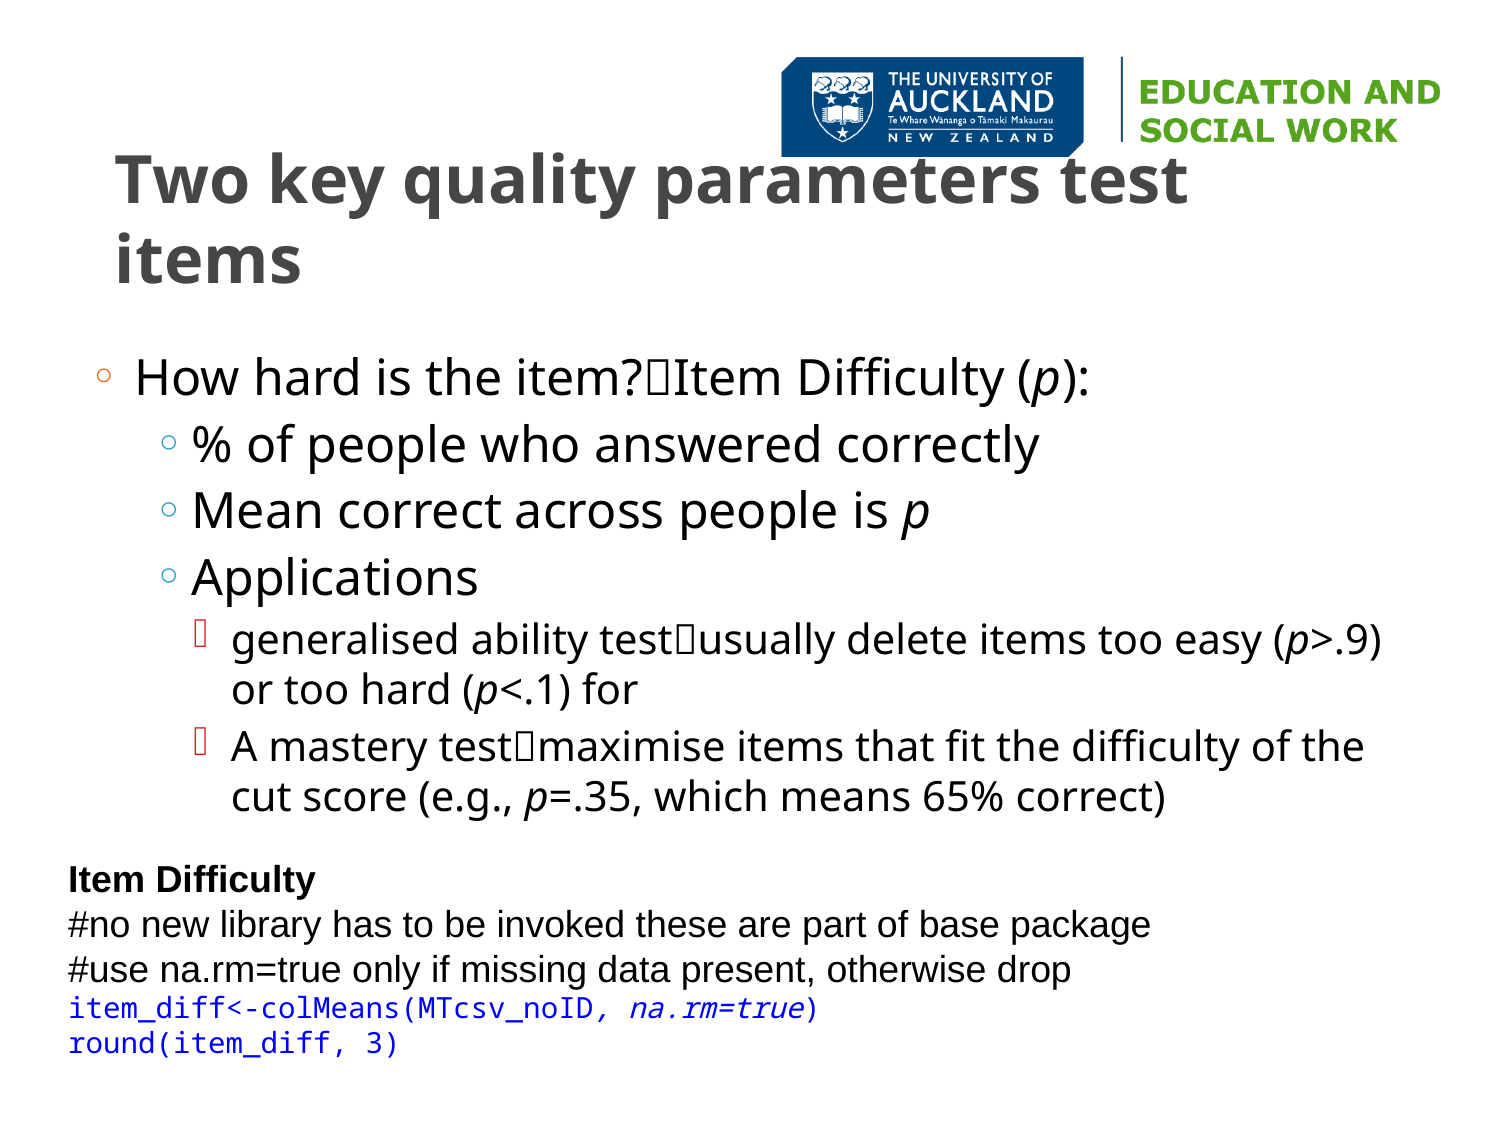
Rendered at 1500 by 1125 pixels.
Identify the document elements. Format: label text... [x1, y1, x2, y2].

title Two key quality parameters test items [100, 160, 1376, 274]
list How hard is the item?Item Difficulty (p): % of people who answered correctly Mean correct across people is p Applications generalised ability testusually delete items too easy (p>.9) or too hard (p<.1) for A mastery testmaximise items that fit the difficulty of the cut score (e.g., p=.35, which means 65% correct) [75, 338, 1425, 986]
text_box Item Difficulty #no new library has to be invoked these are part of base package #use na.rm=true only if missing data present, otherwise drop item_diff<-colMeans(MTcsv_noID, na.rm=true) round(item_diff, 3) [53, 847, 1329, 1067]
picture [781, 56, 1440, 157]
